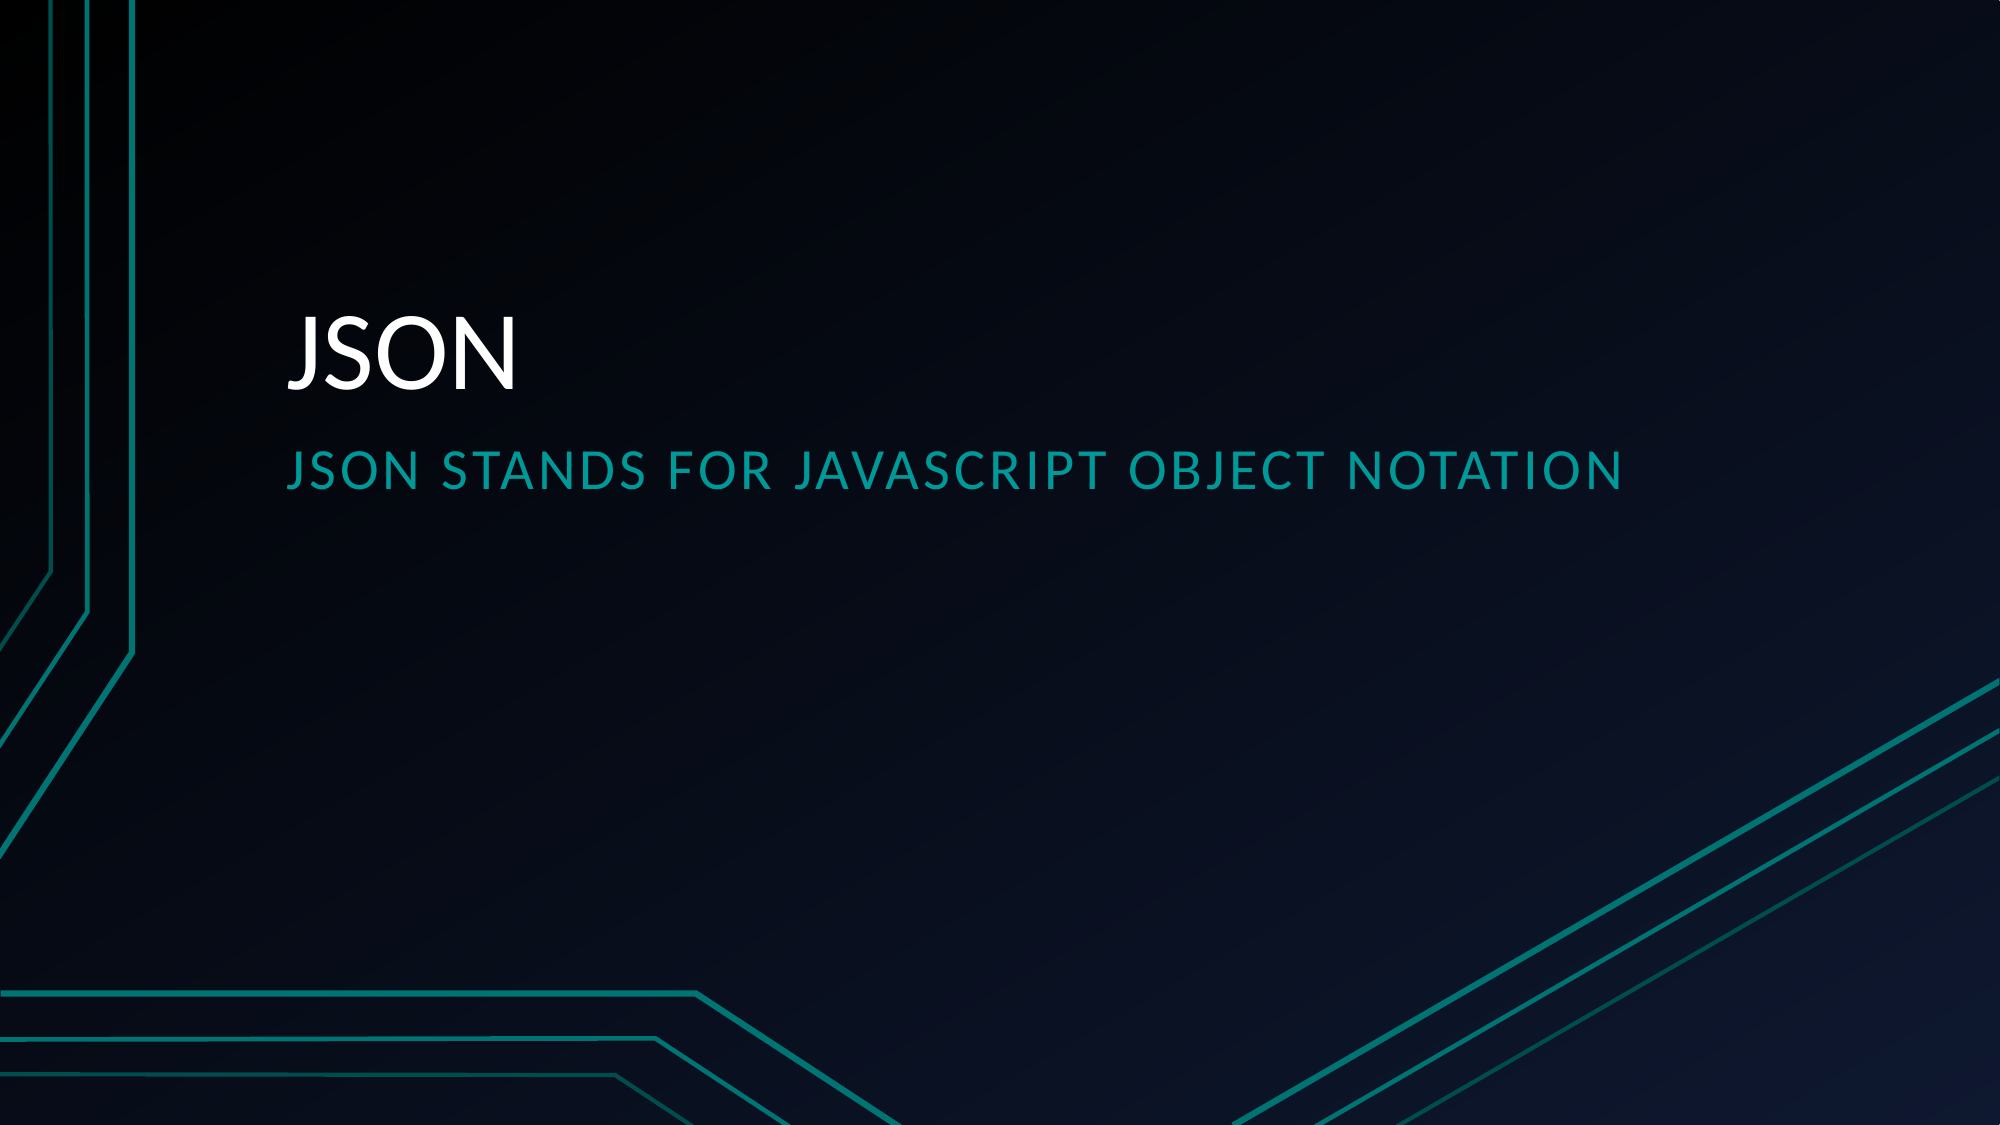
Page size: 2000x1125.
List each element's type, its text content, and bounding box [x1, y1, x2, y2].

subtitle JSON stands for JavaScript Object Notation [266, 429, 1700, 717]
title JSON [266, 95, 1700, 424]
